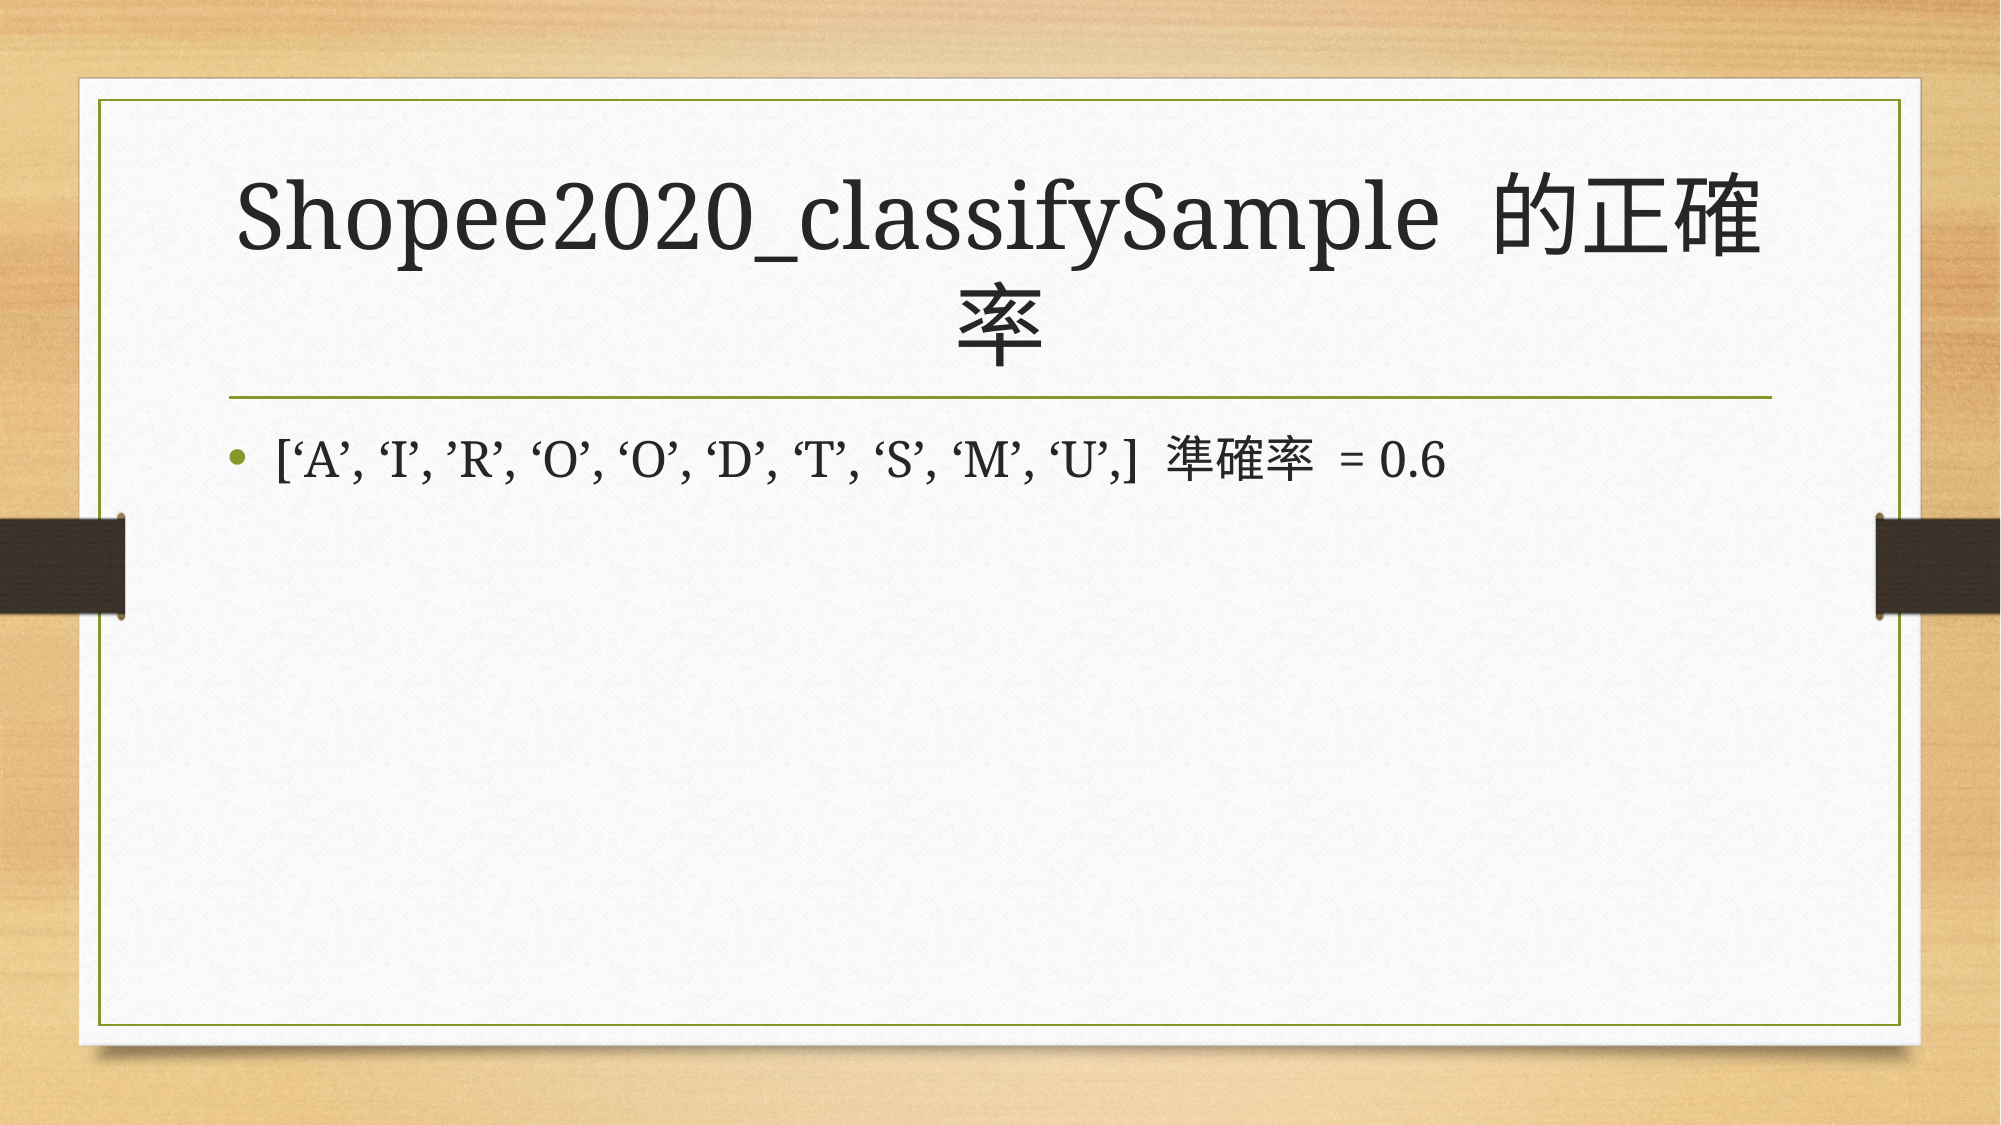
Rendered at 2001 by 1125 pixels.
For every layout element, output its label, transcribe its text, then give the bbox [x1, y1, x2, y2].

picture [0, 0, 2001, 1125]
title Shopee2020_classifySample 的正確率 [212, 161, 1788, 375]
list [‘A’, ‘I’, ’R’, ‘O’, ‘O’, ‘D’, ‘T’, ‘S’, ‘M’, ‘U’,] 準確率 = 0.6 [212, 419, 1788, 964]
